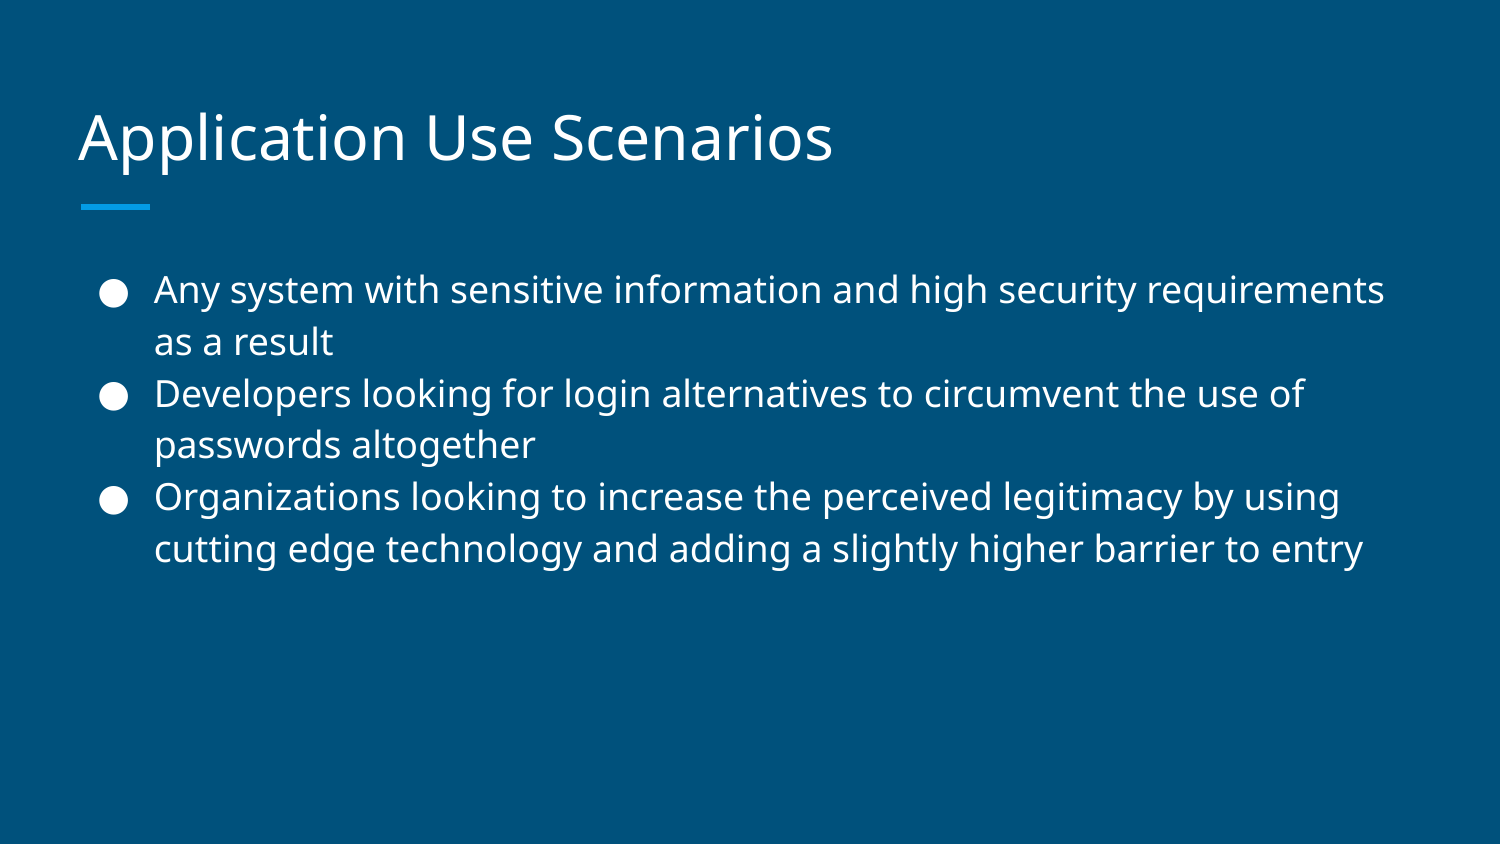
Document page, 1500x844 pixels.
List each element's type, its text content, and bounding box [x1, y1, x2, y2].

list Any system with sensitive information and high security requirements as a result Developers looking for login alternatives to circumvent the use of passwords altogether Organizations looking to increase the perceived legitimacy by using cutting edge technology and adding a slightly higher barrier to entry [63, 244, 1437, 750]
title Application Use Scenarios [63, 75, 1437, 188]
